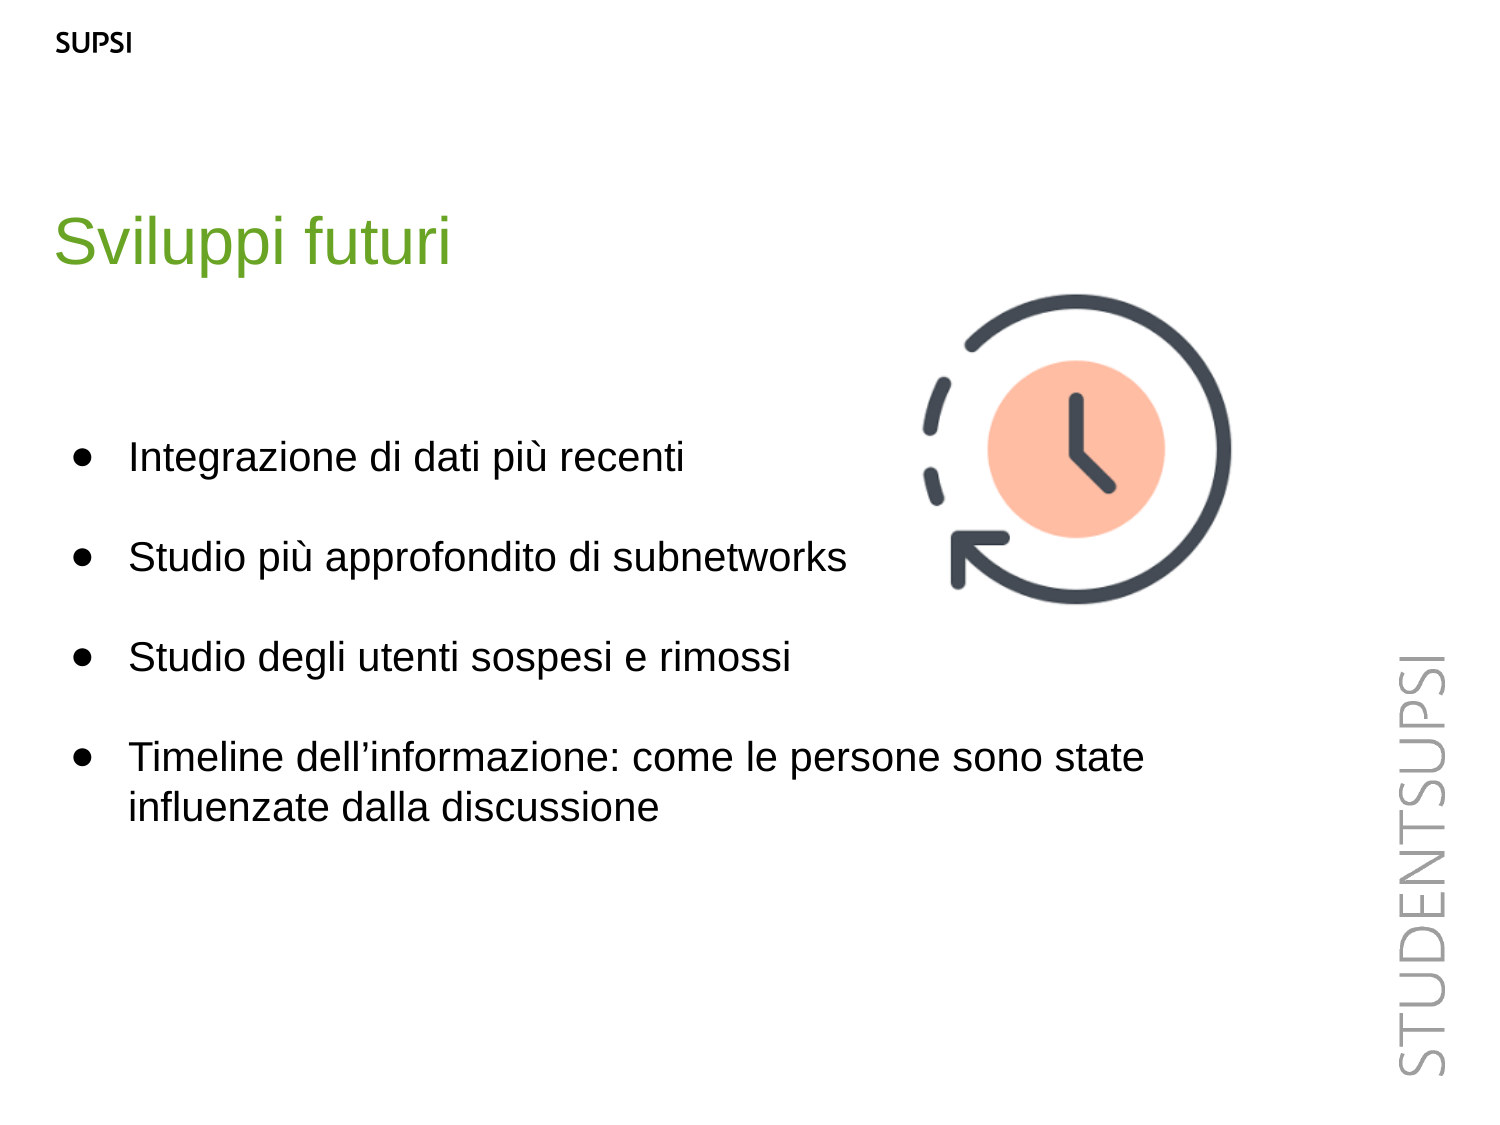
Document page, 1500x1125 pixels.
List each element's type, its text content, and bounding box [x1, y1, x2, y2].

picture [919, 292, 1234, 607]
list Sviluppi futuri [53, 197, 1341, 350]
picture [1399, 657, 1445, 1076]
list Integrazione di dati più recenti Studio più approfondito di subnetworks Studio degli utenti sospesi e rimossi Timeline dell’informazione: come le persone sono state influenzate dalla discussione [53, 379, 1341, 1077]
picture [56, 30, 134, 53]
